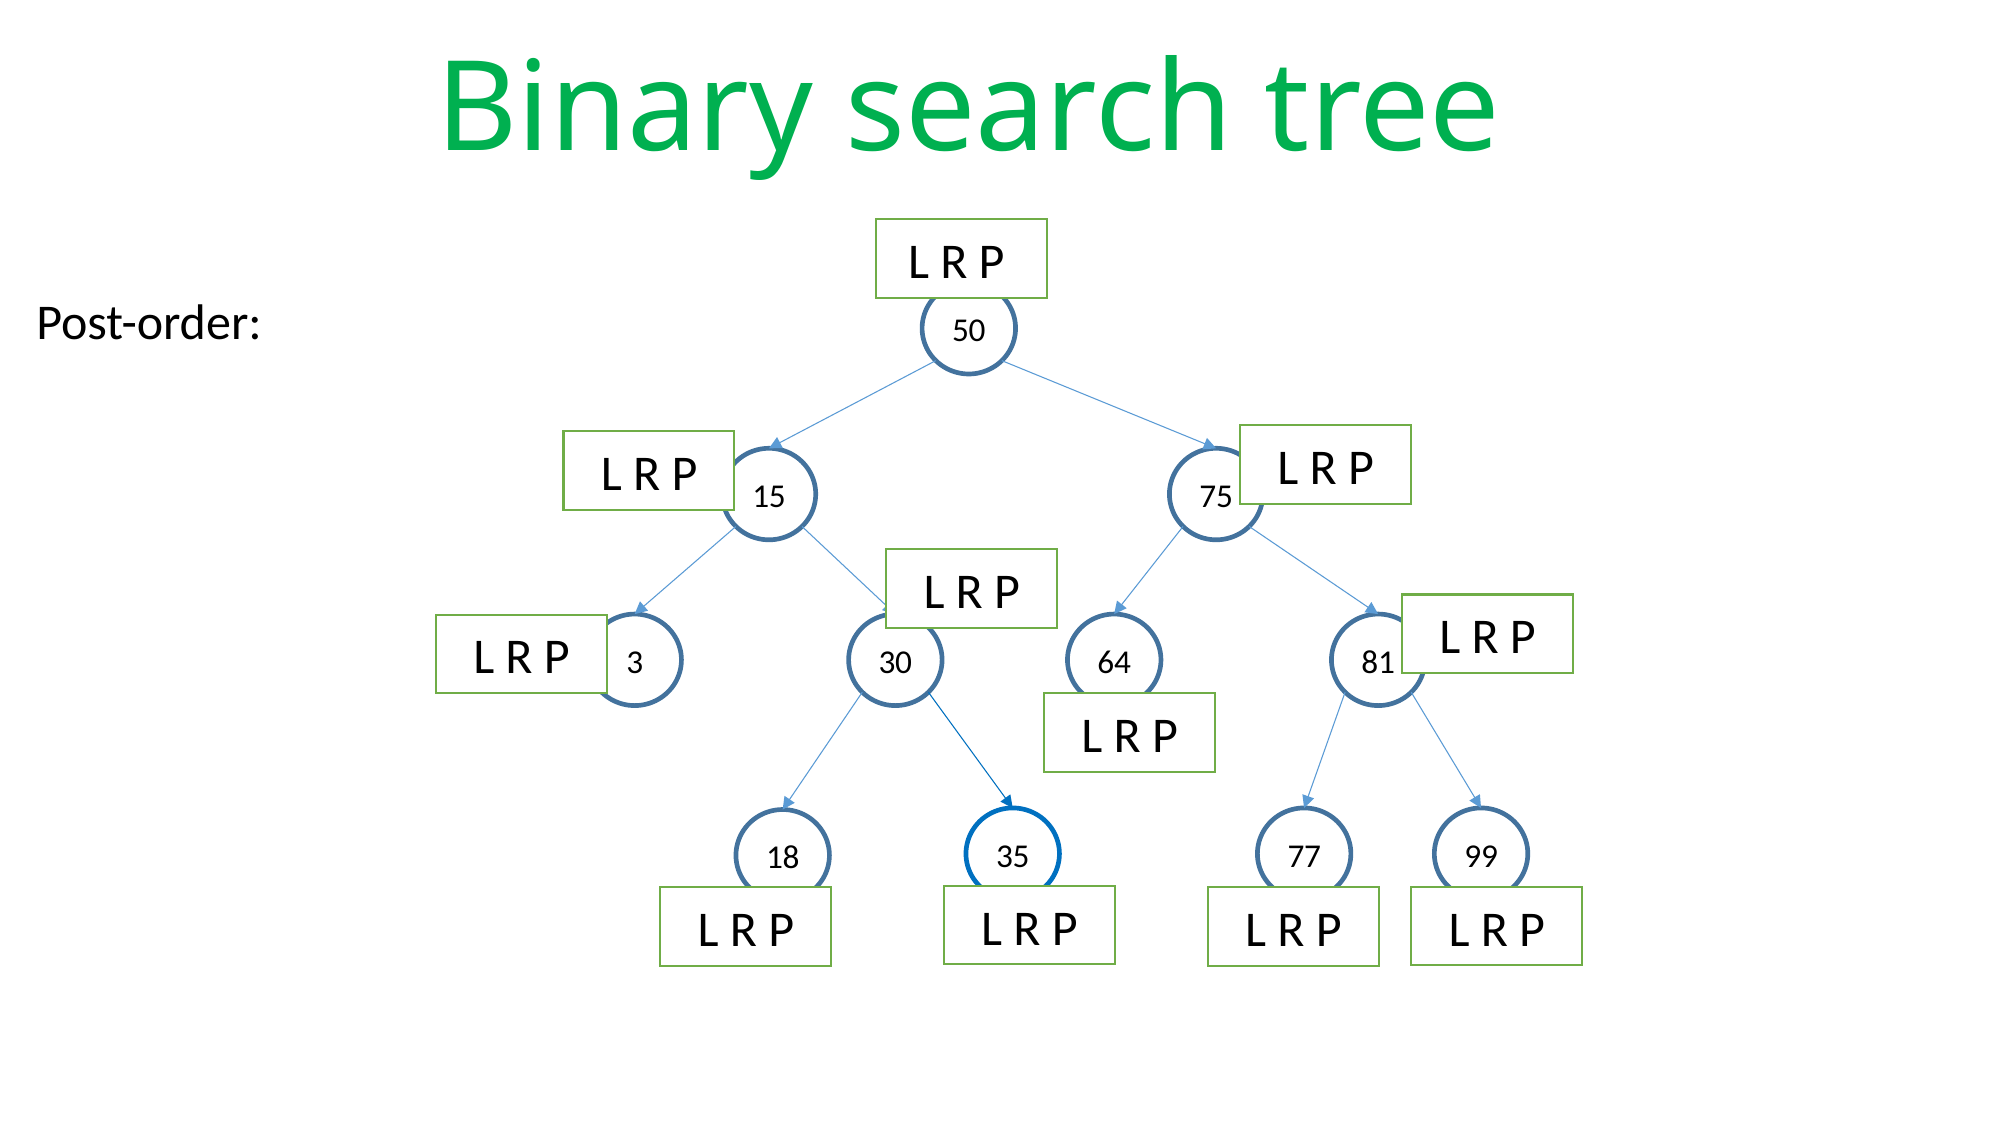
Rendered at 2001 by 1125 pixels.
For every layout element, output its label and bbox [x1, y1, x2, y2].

subtitle [21, 208, 1982, 1109]
text_box [435, 218, 1583, 967]
title [218, 26, 1719, 186]
